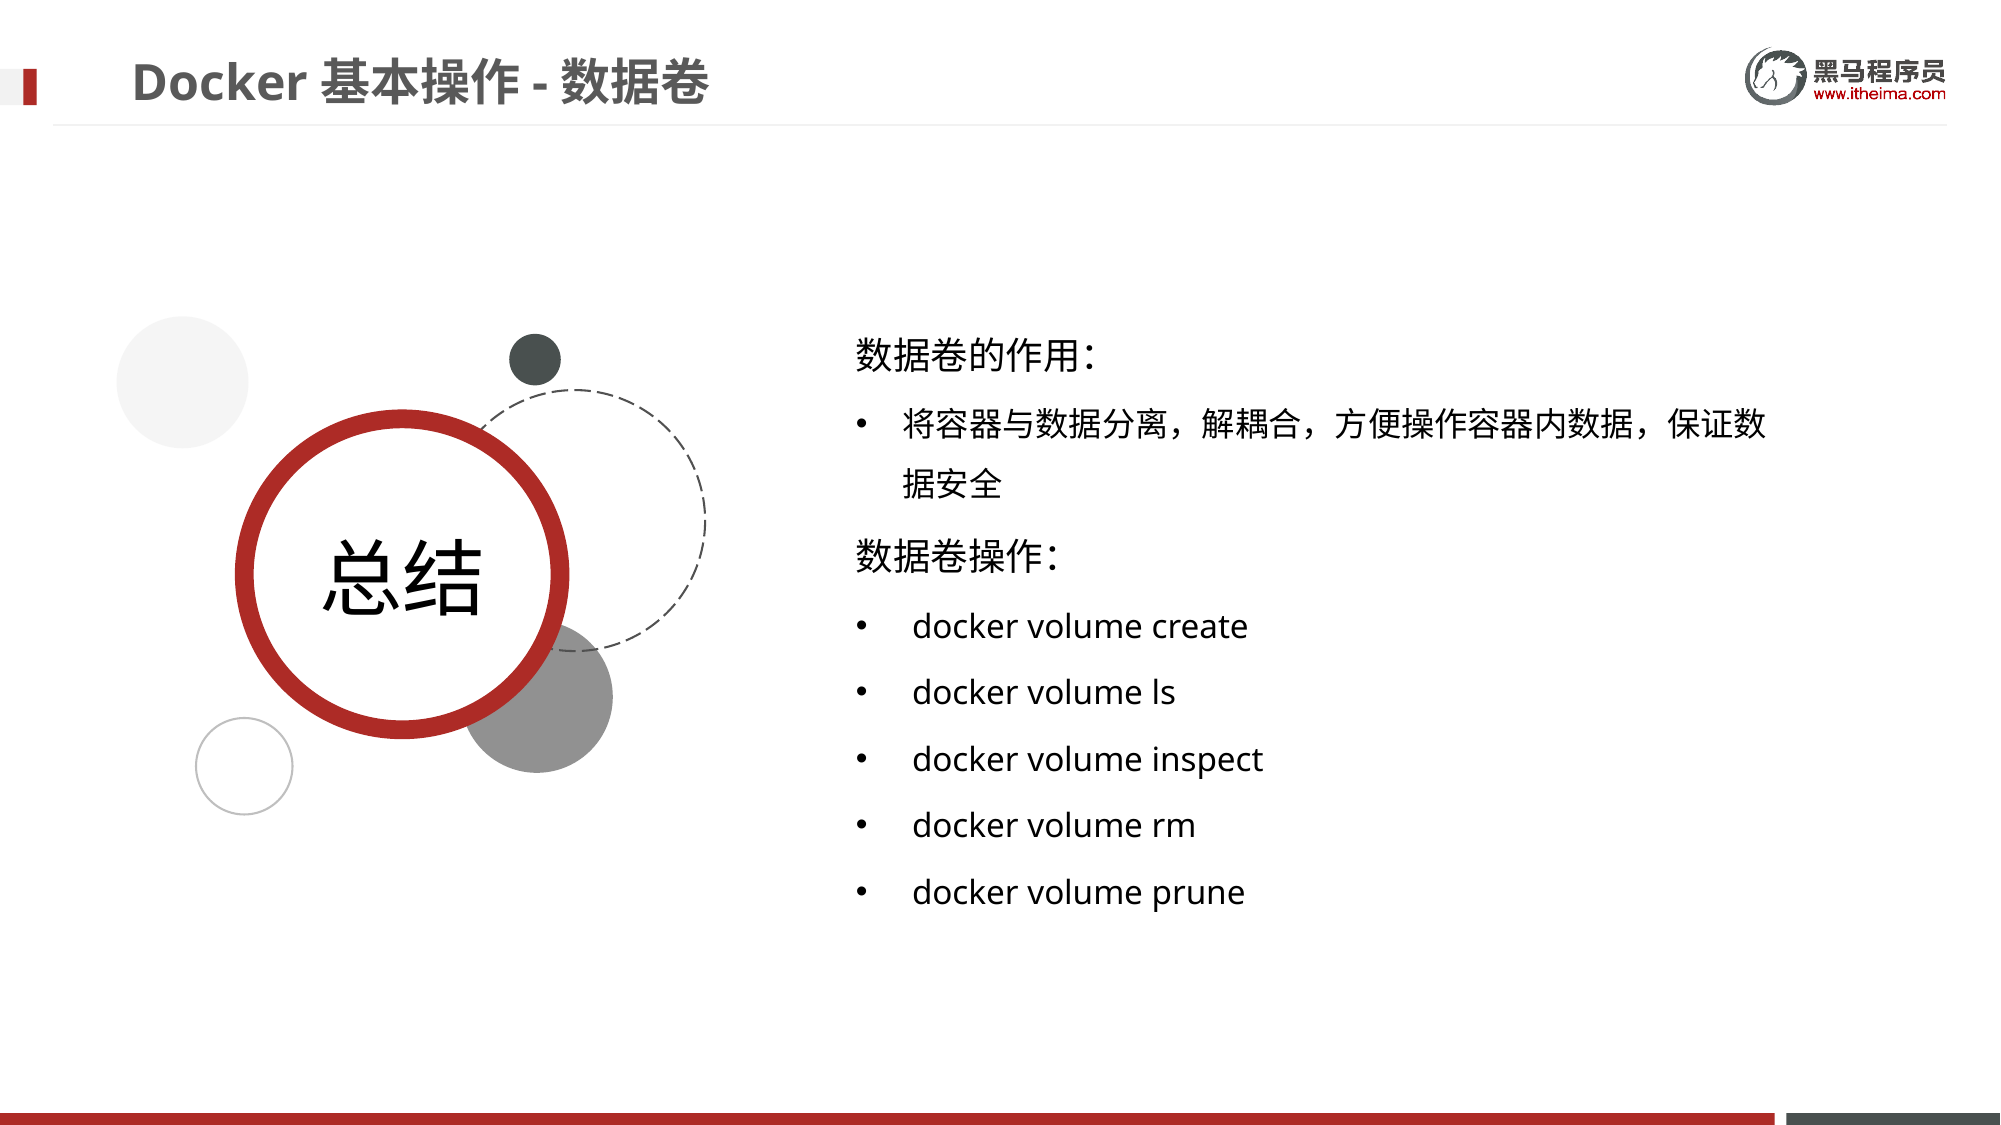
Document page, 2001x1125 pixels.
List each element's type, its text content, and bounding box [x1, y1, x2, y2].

title Docker基本操作-数据卷 [116, 38, 1556, 124]
list 数据卷的作用： 将容器与数据分离，解耦合，方便操作容器内数据，保证数据安全 数据卷操作： docker volume create docker volume ls docker volume inspect docker volume rm docker volume prune [841, 239, 1786, 980]
picture [1744, 46, 1946, 106]
